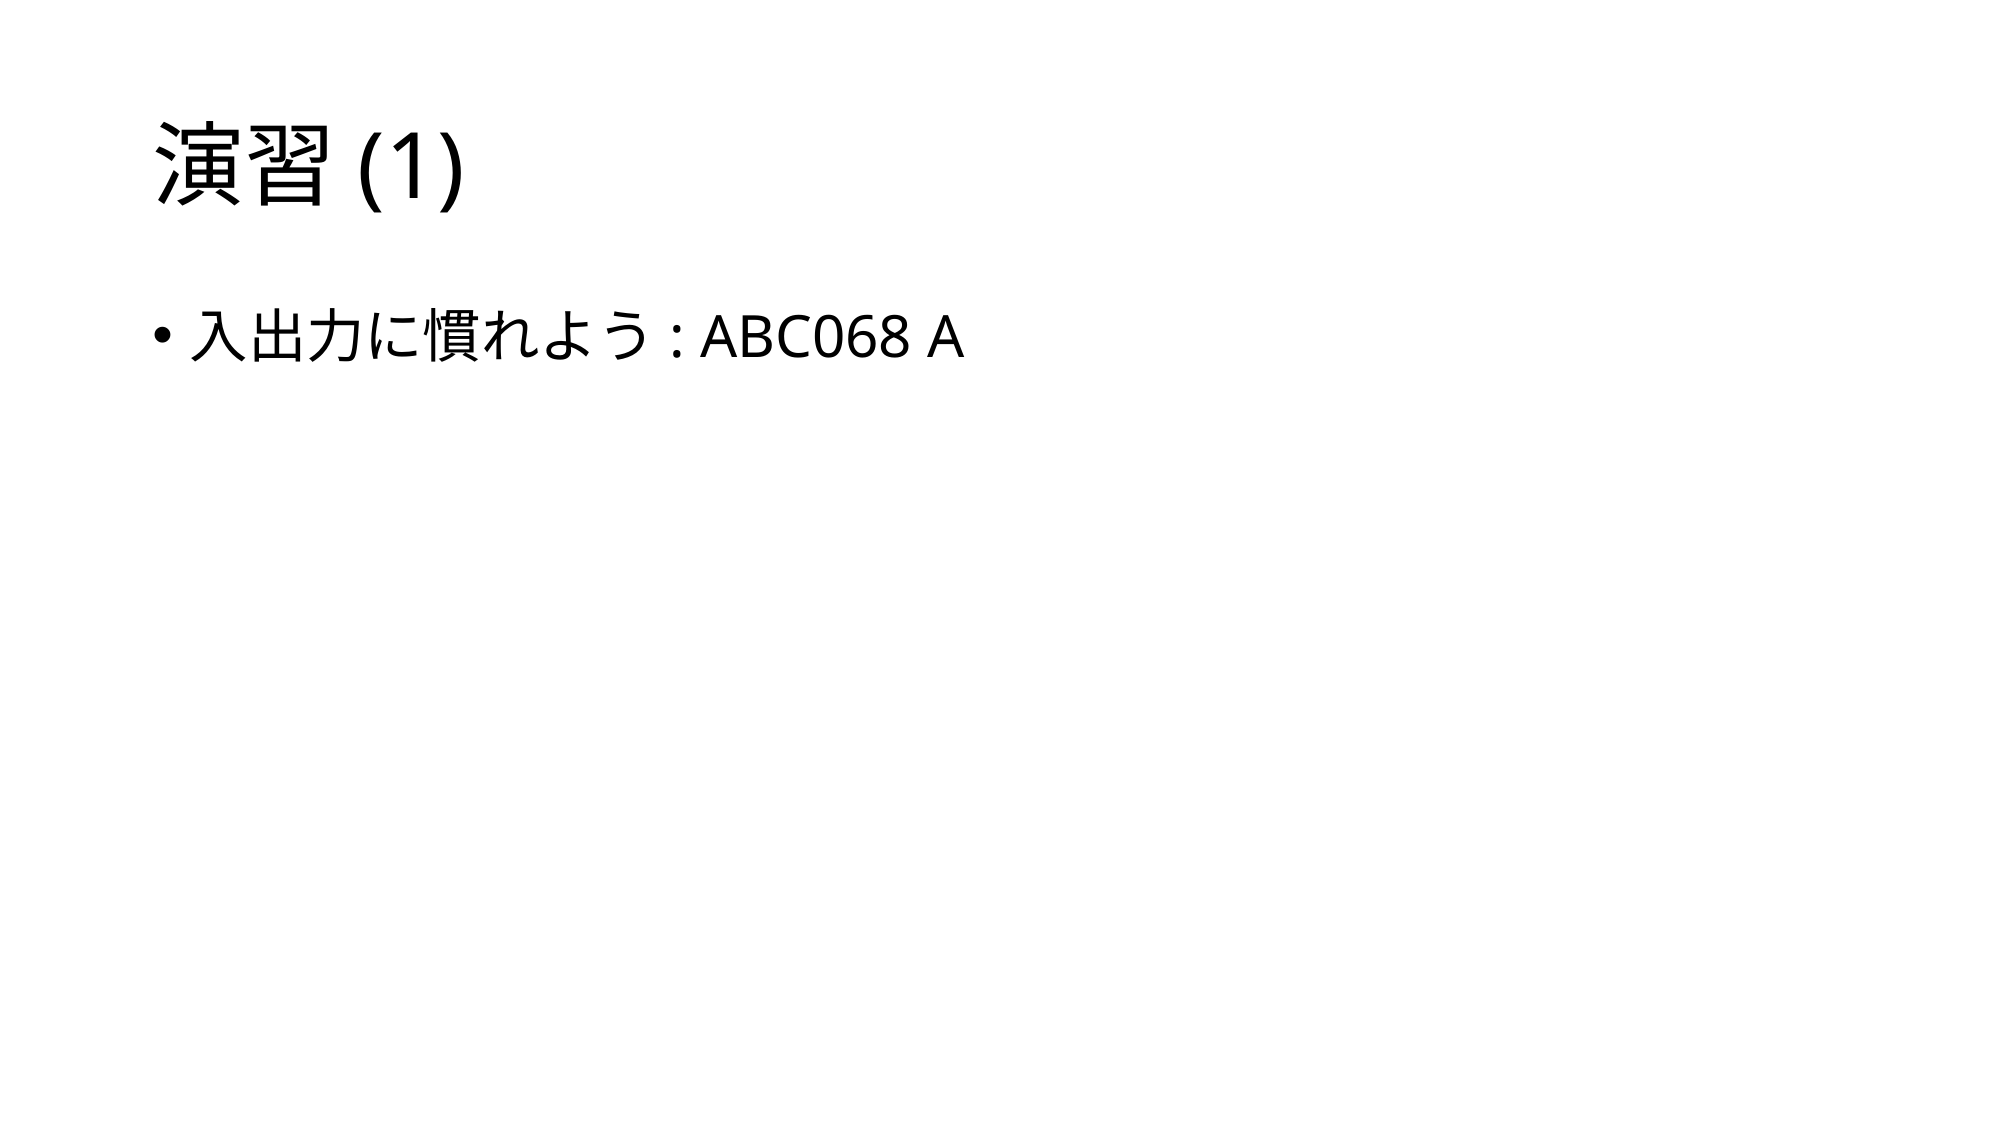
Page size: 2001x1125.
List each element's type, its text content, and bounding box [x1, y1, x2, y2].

title 演習(1) [137, 59, 1863, 278]
list 入出力に慣れよう: ABC068 A [137, 299, 1863, 1014]
